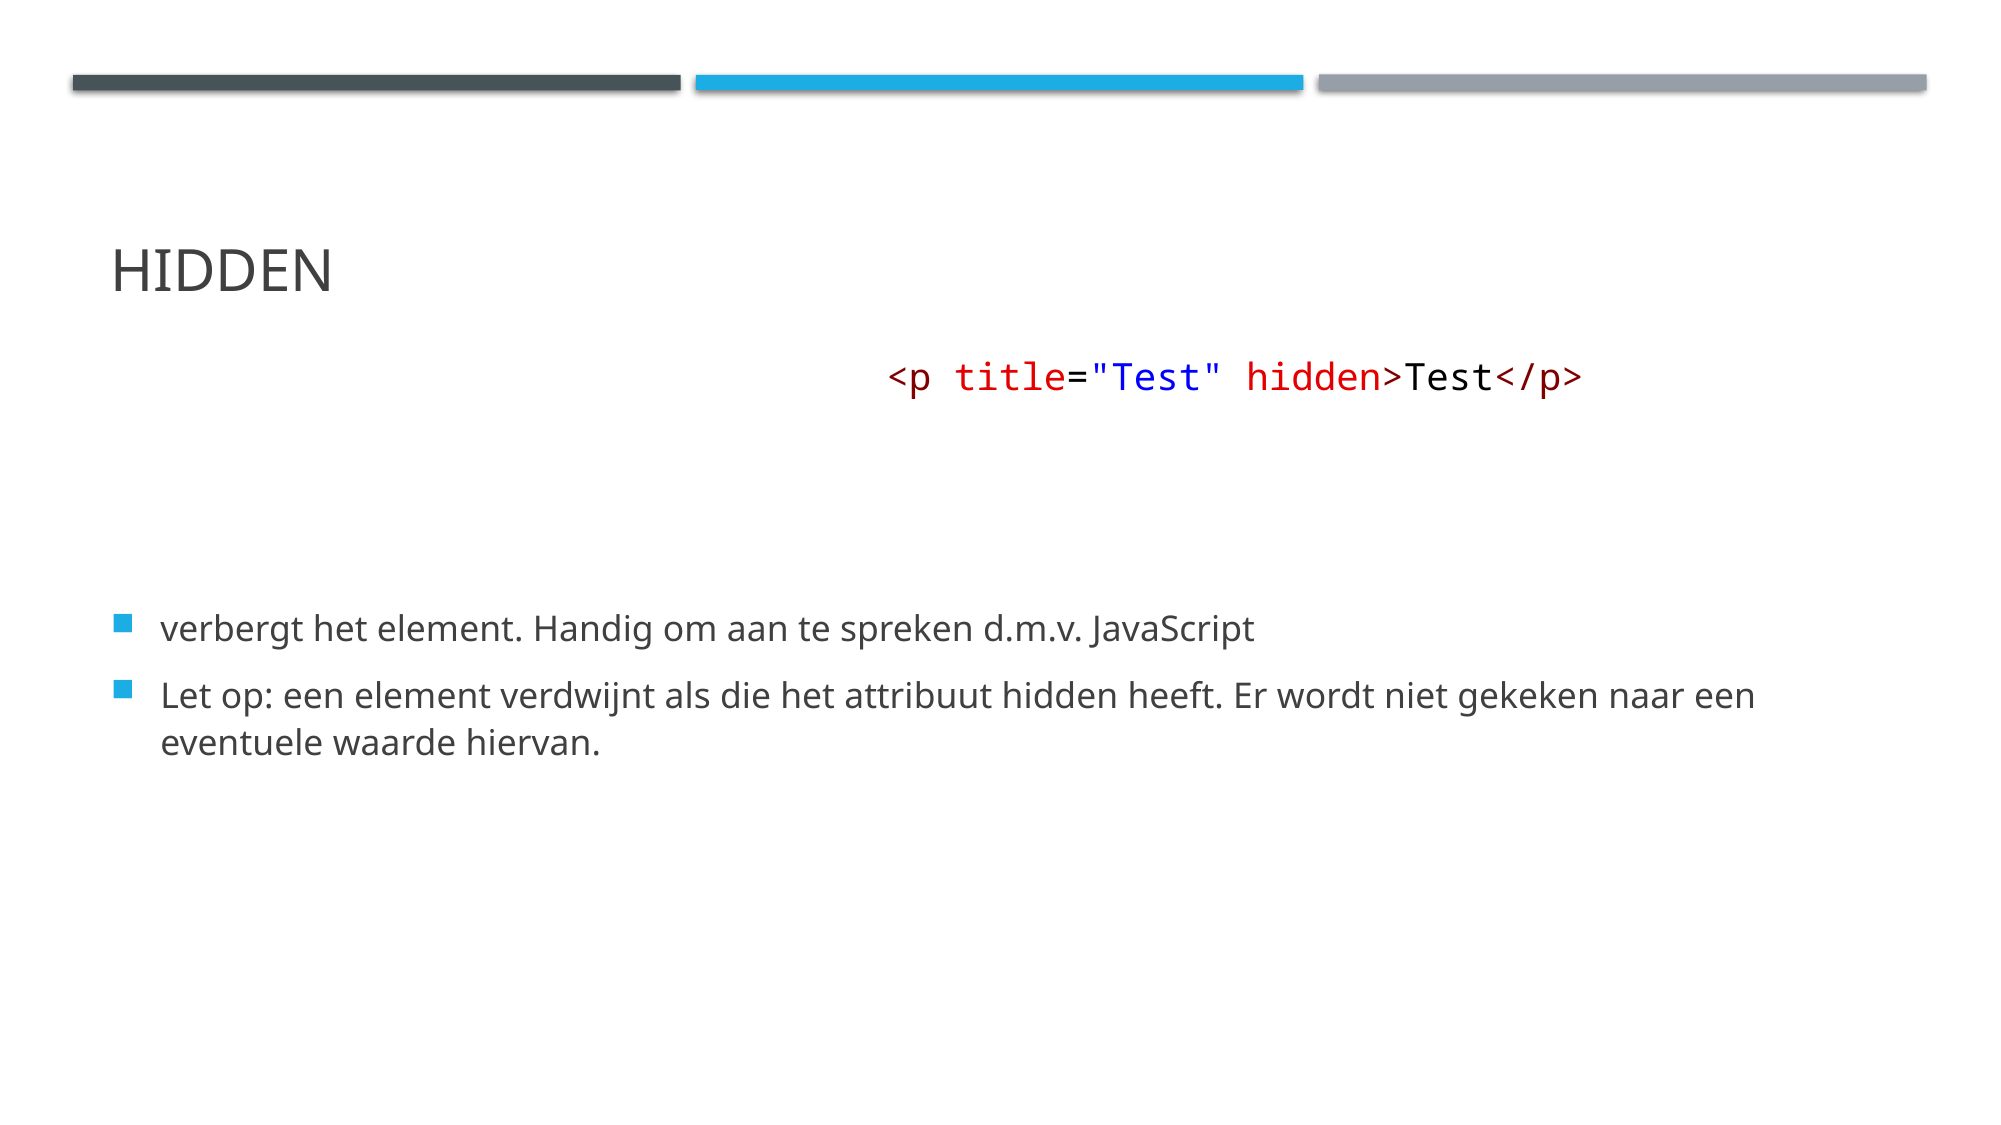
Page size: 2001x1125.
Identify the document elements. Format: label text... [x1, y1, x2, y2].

title hidden [95, 115, 1905, 311]
text_box <p title="Test" hidden>Test</p> [871, 360, 1872, 405]
list verbergt het element. Handig om aan te spreken d.m.v. JavaScript Let op: een element verdwijnt als die het attribuut hidden heeft. Er wordt niet gekeken naar een eventuele waarde hiervan. [95, 383, 1905, 981]
